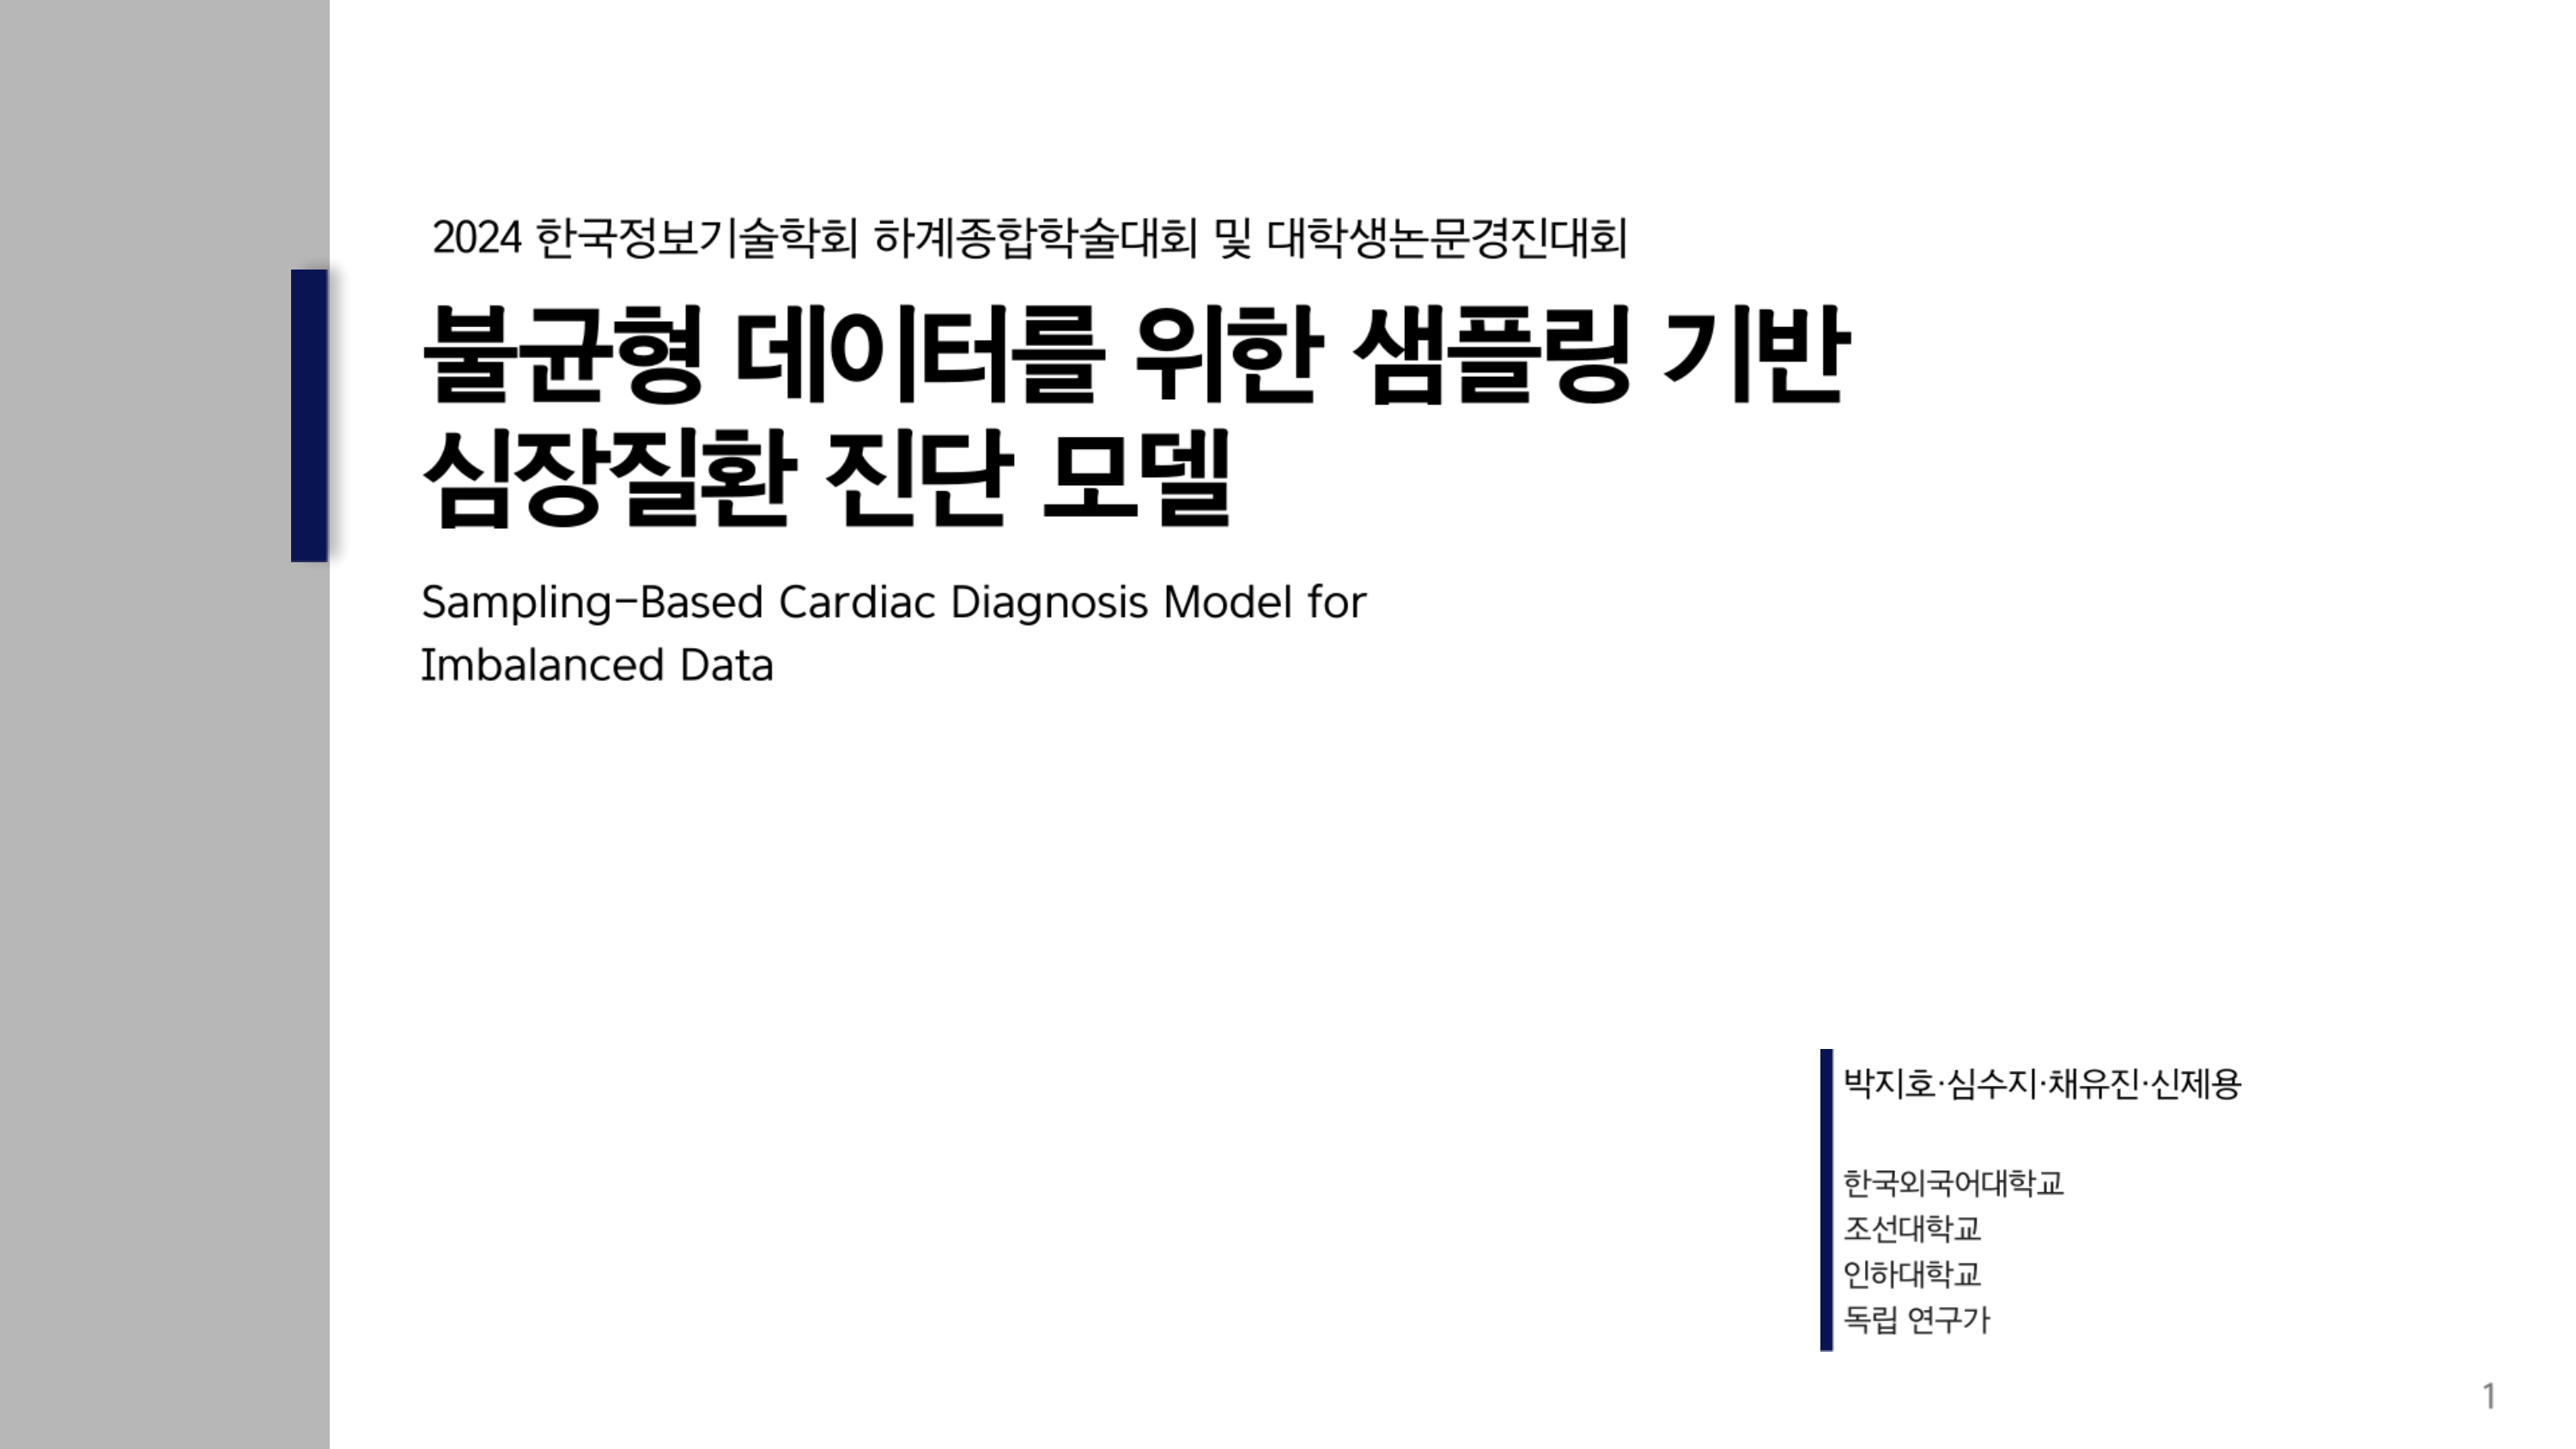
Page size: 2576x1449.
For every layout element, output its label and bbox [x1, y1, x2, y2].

picture [2380, 1353, 2575, 1449]
picture [1820, 1042, 2278, 1374]
picture [0, 0, 358, 1449]
picture [387, 184, 1954, 737]
